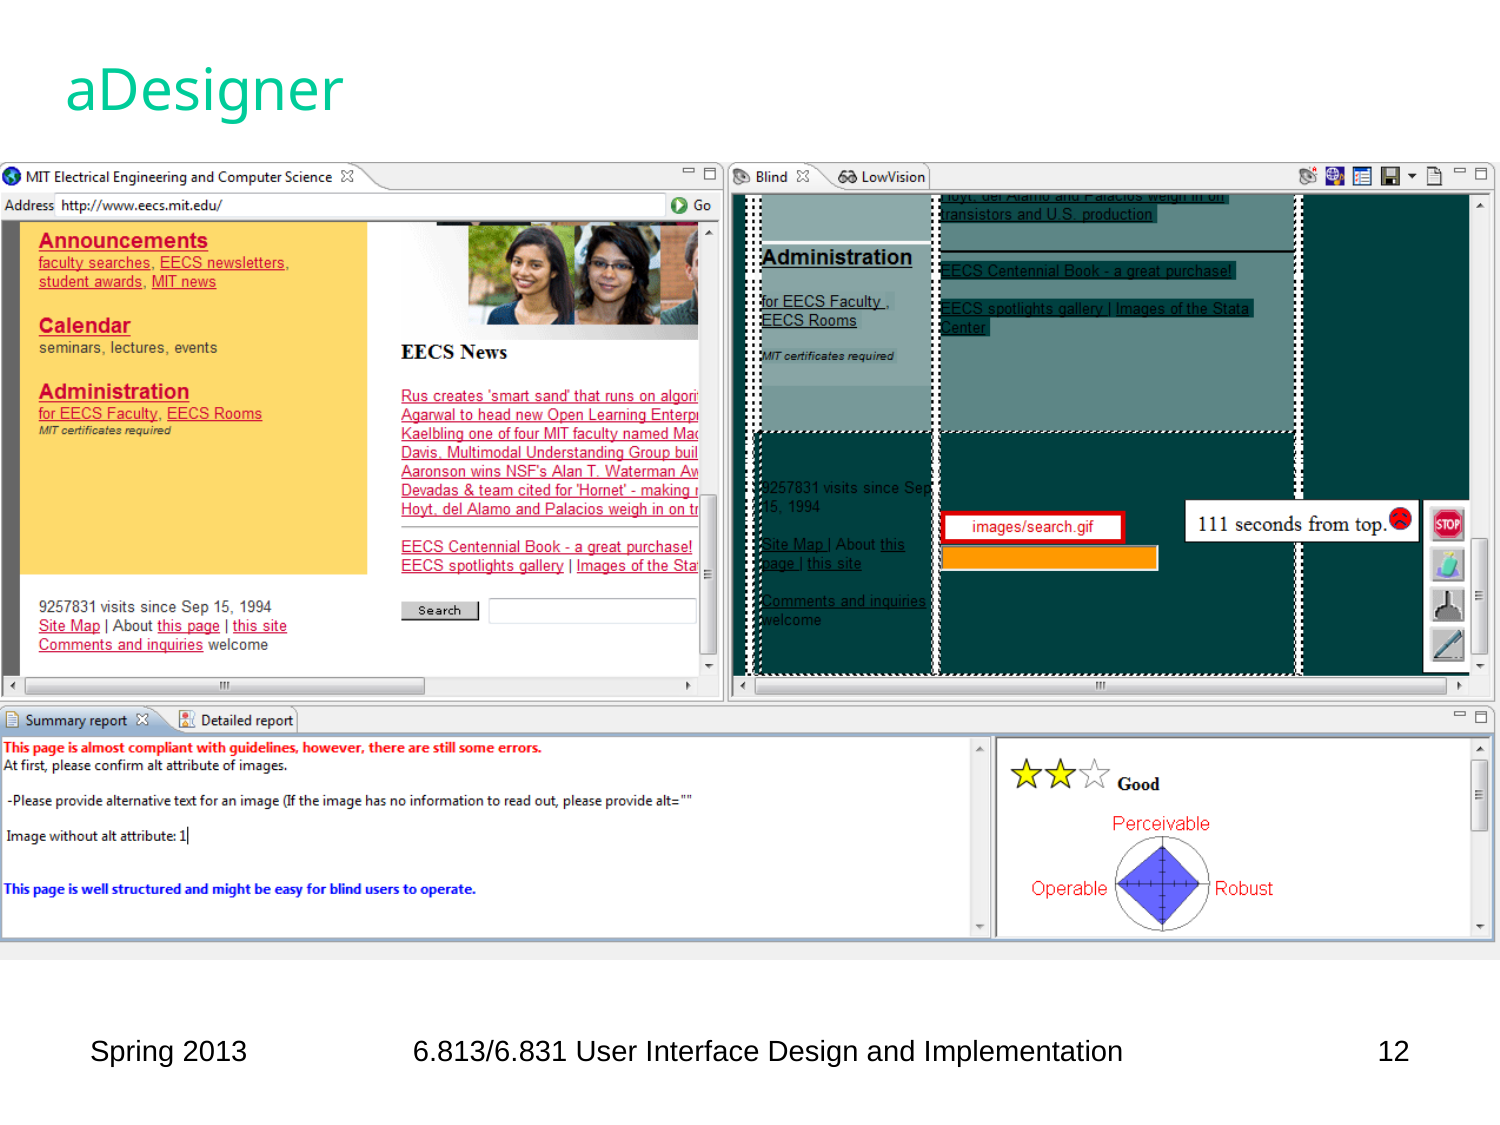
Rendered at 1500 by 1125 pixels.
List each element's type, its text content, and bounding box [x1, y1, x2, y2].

picture [0, 162, 1500, 960]
slide_number 12 [1237, 1024, 1426, 1103]
title aDesigner [49, 24, 1438, 151]
slide_number Spring 2013 [74, 1024, 301, 1103]
footer 6.813/6.831 User Interface Design and Implementation [312, 1024, 1226, 1103]
